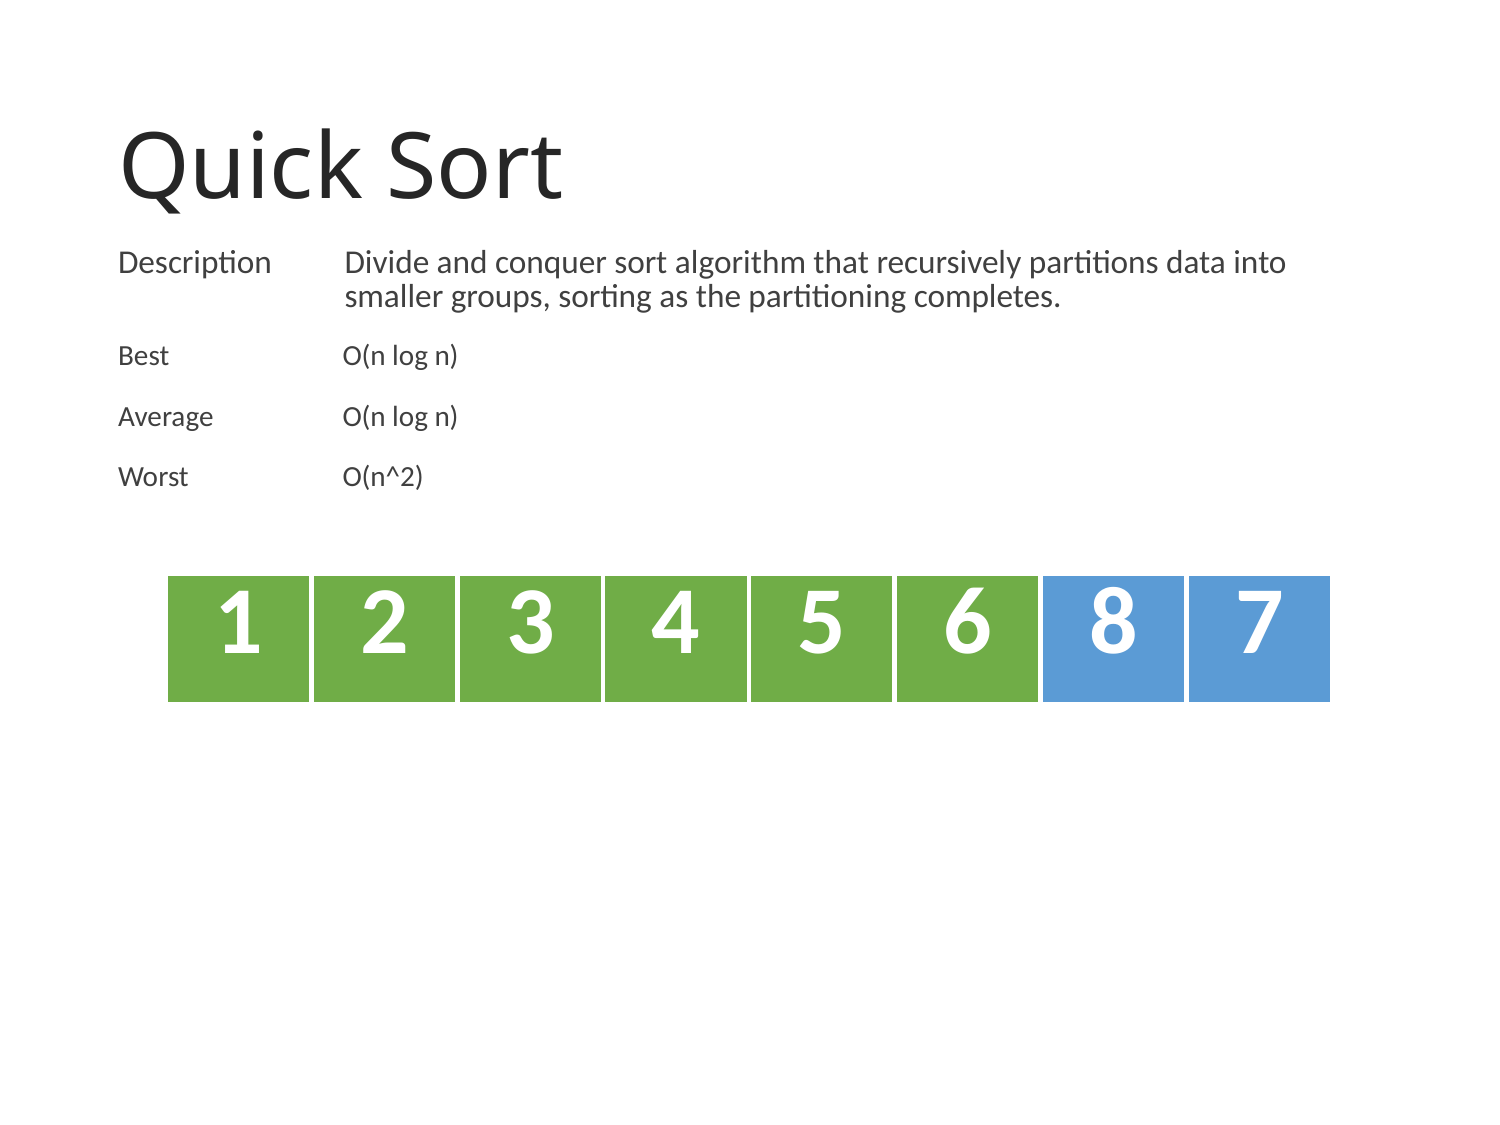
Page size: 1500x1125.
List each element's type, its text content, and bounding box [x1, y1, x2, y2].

title Quick Sort [103, 59, 1397, 278]
table_header Description [103, 241, 330, 323]
table_header 5 [751, 576, 892, 702]
table_header Divide and conquer sort algorithm that recursively partitions data into smaller groups, sorting as the partitioning completes. [330, 241, 1337, 323]
table_header 6 [897, 576, 1038, 702]
table_header O(n log n) [327, 336, 552, 396]
table_header 7 [1189, 576, 1330, 702]
table_header 1 [168, 576, 309, 702]
table_header Best [103, 336, 327, 396]
table_header 2 [314, 576, 455, 702]
table_cell Average [103, 396, 327, 457]
table_header 8 [1043, 576, 1184, 702]
table_cell O(n log n) [327, 396, 552, 457]
table_cell O(n^2) [327, 457, 552, 518]
table_header 4 [605, 576, 747, 702]
table_header 3 [460, 576, 601, 702]
table_cell Worst [103, 457, 327, 518]
